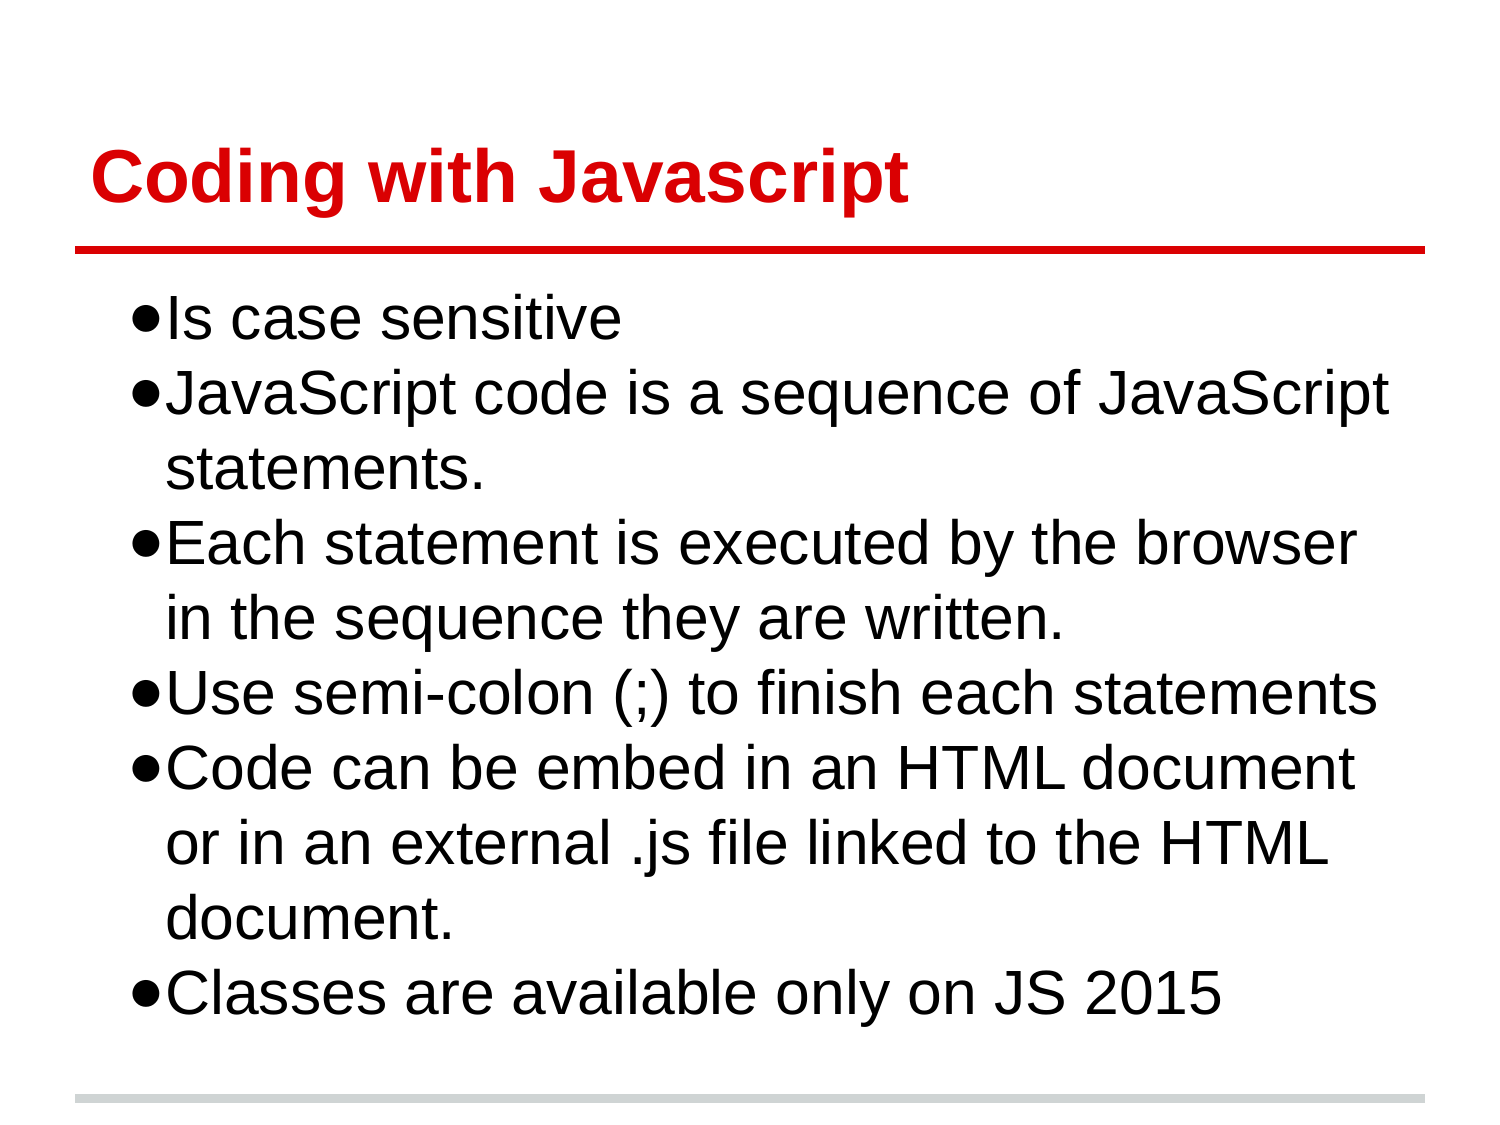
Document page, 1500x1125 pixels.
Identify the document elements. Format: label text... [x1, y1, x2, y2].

list Is case sensitive JavaScript code is a sequence of JavaScript statements. Each statement is executed by the browser in the sequence they are written. Use semi-colon (;) to finish each statements Code can be embed in an HTML document or in an external .js file linked to the HTML document. Classes are available only on JS 2015 [75, 262, 1425, 1078]
title Coding with Javascript [75, 45, 1425, 233]
